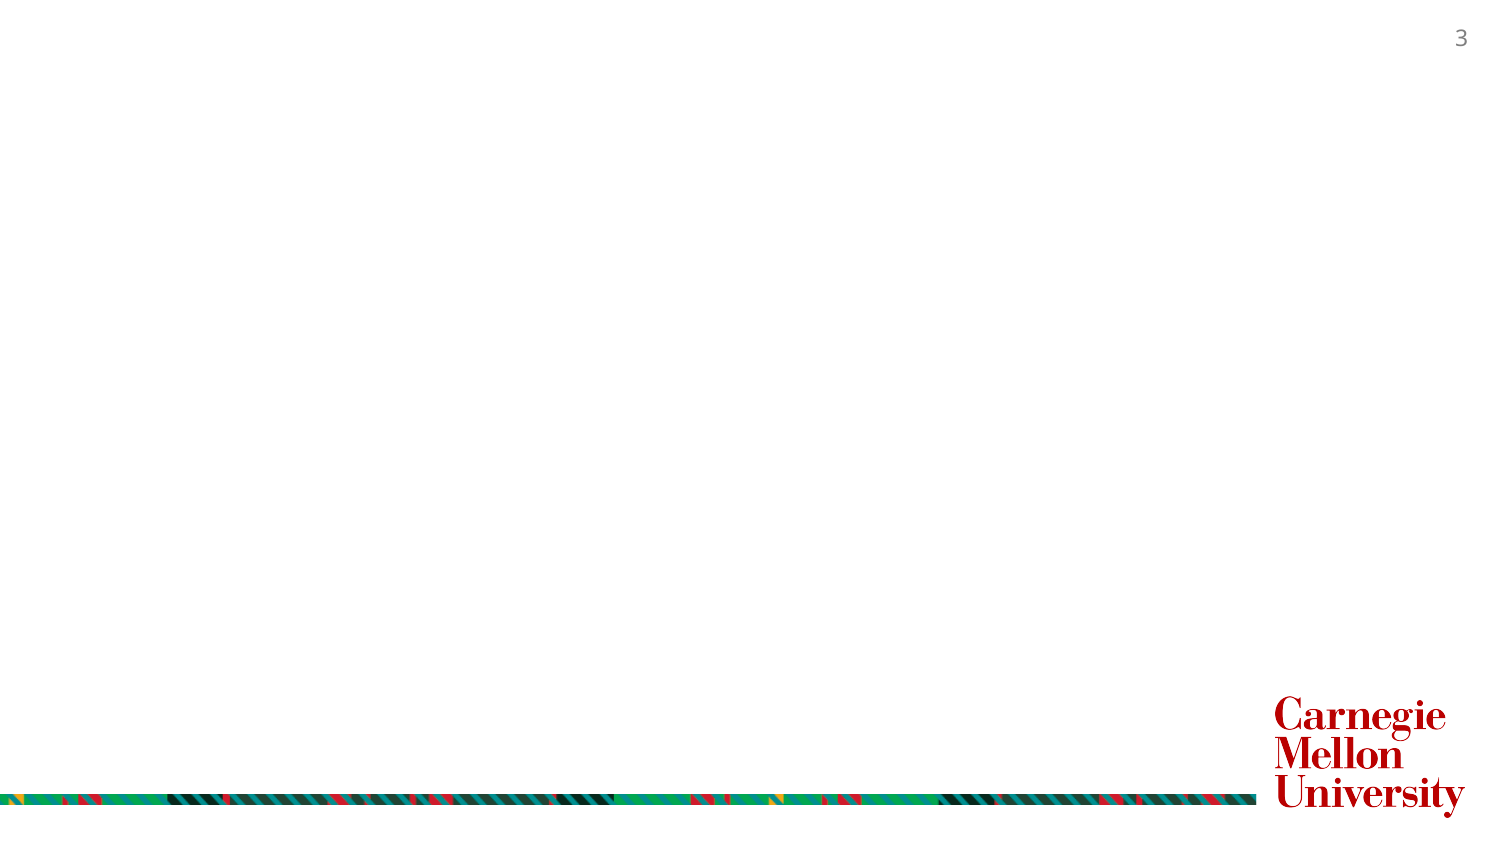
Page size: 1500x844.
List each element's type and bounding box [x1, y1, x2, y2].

picture [1275, 696, 1465, 818]
picture [0, 794, 1257, 805]
